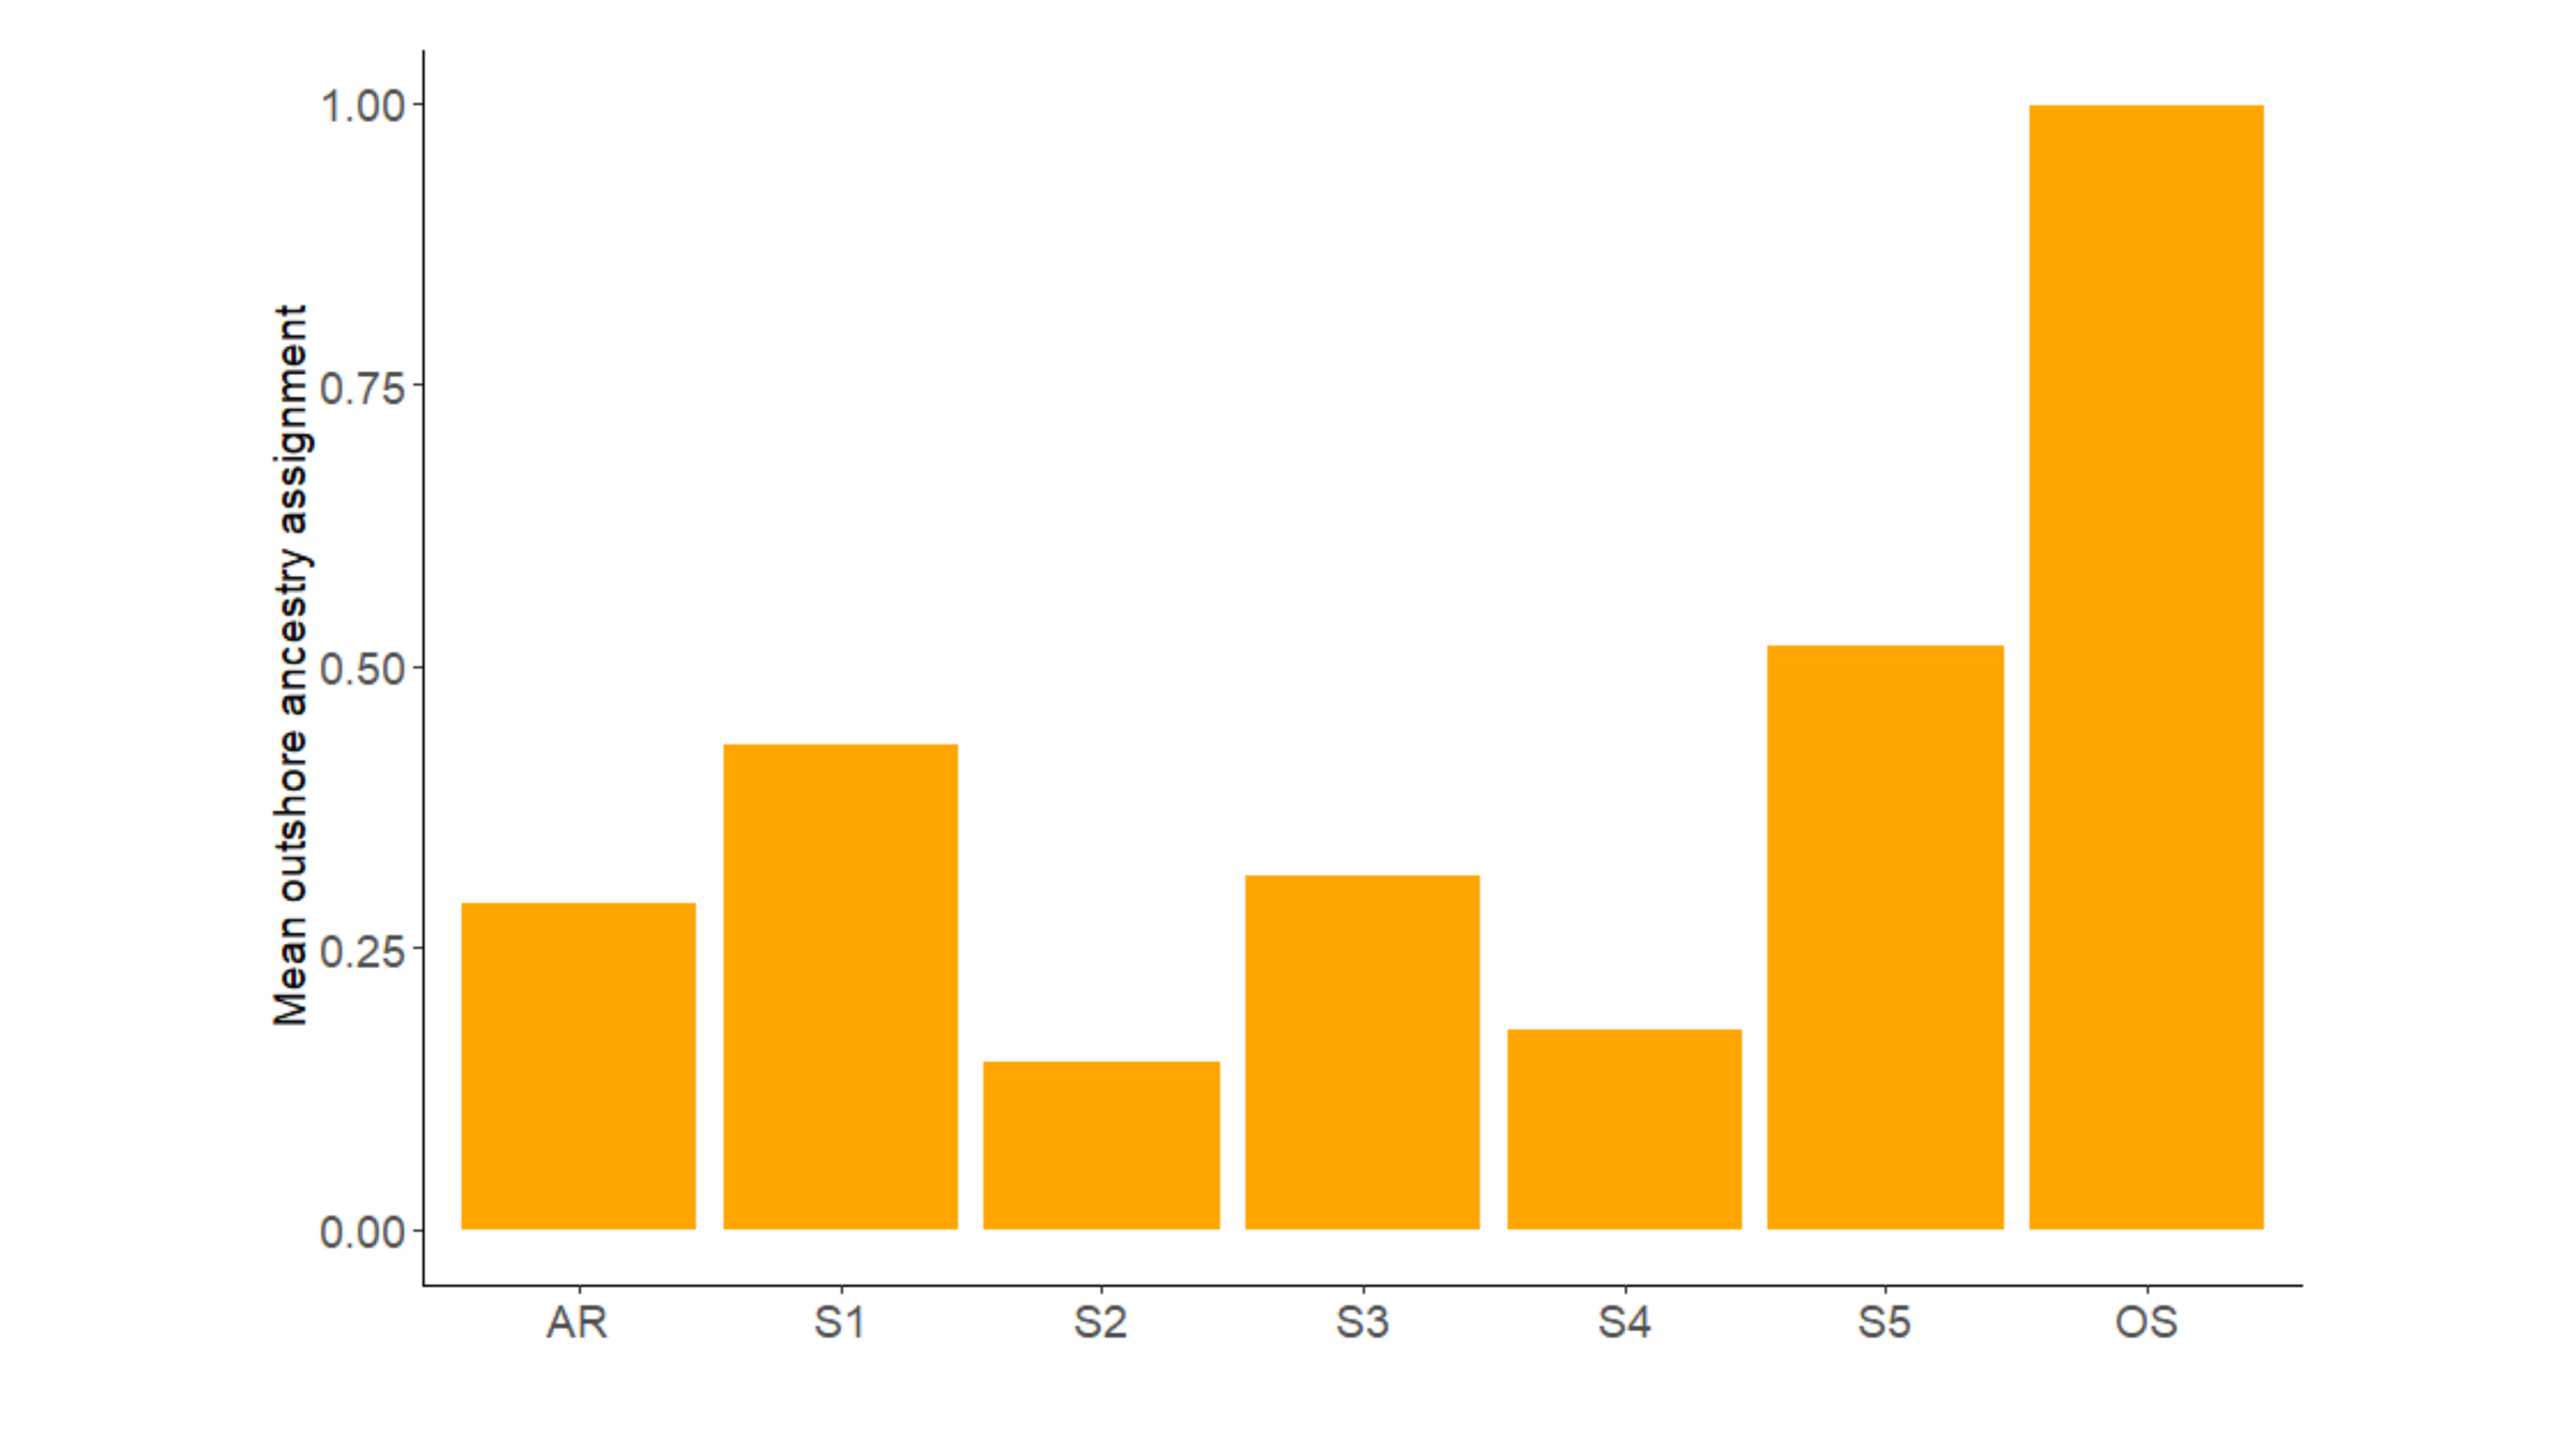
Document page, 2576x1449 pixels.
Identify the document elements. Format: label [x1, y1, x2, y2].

picture [253, 35, 2323, 1414]
